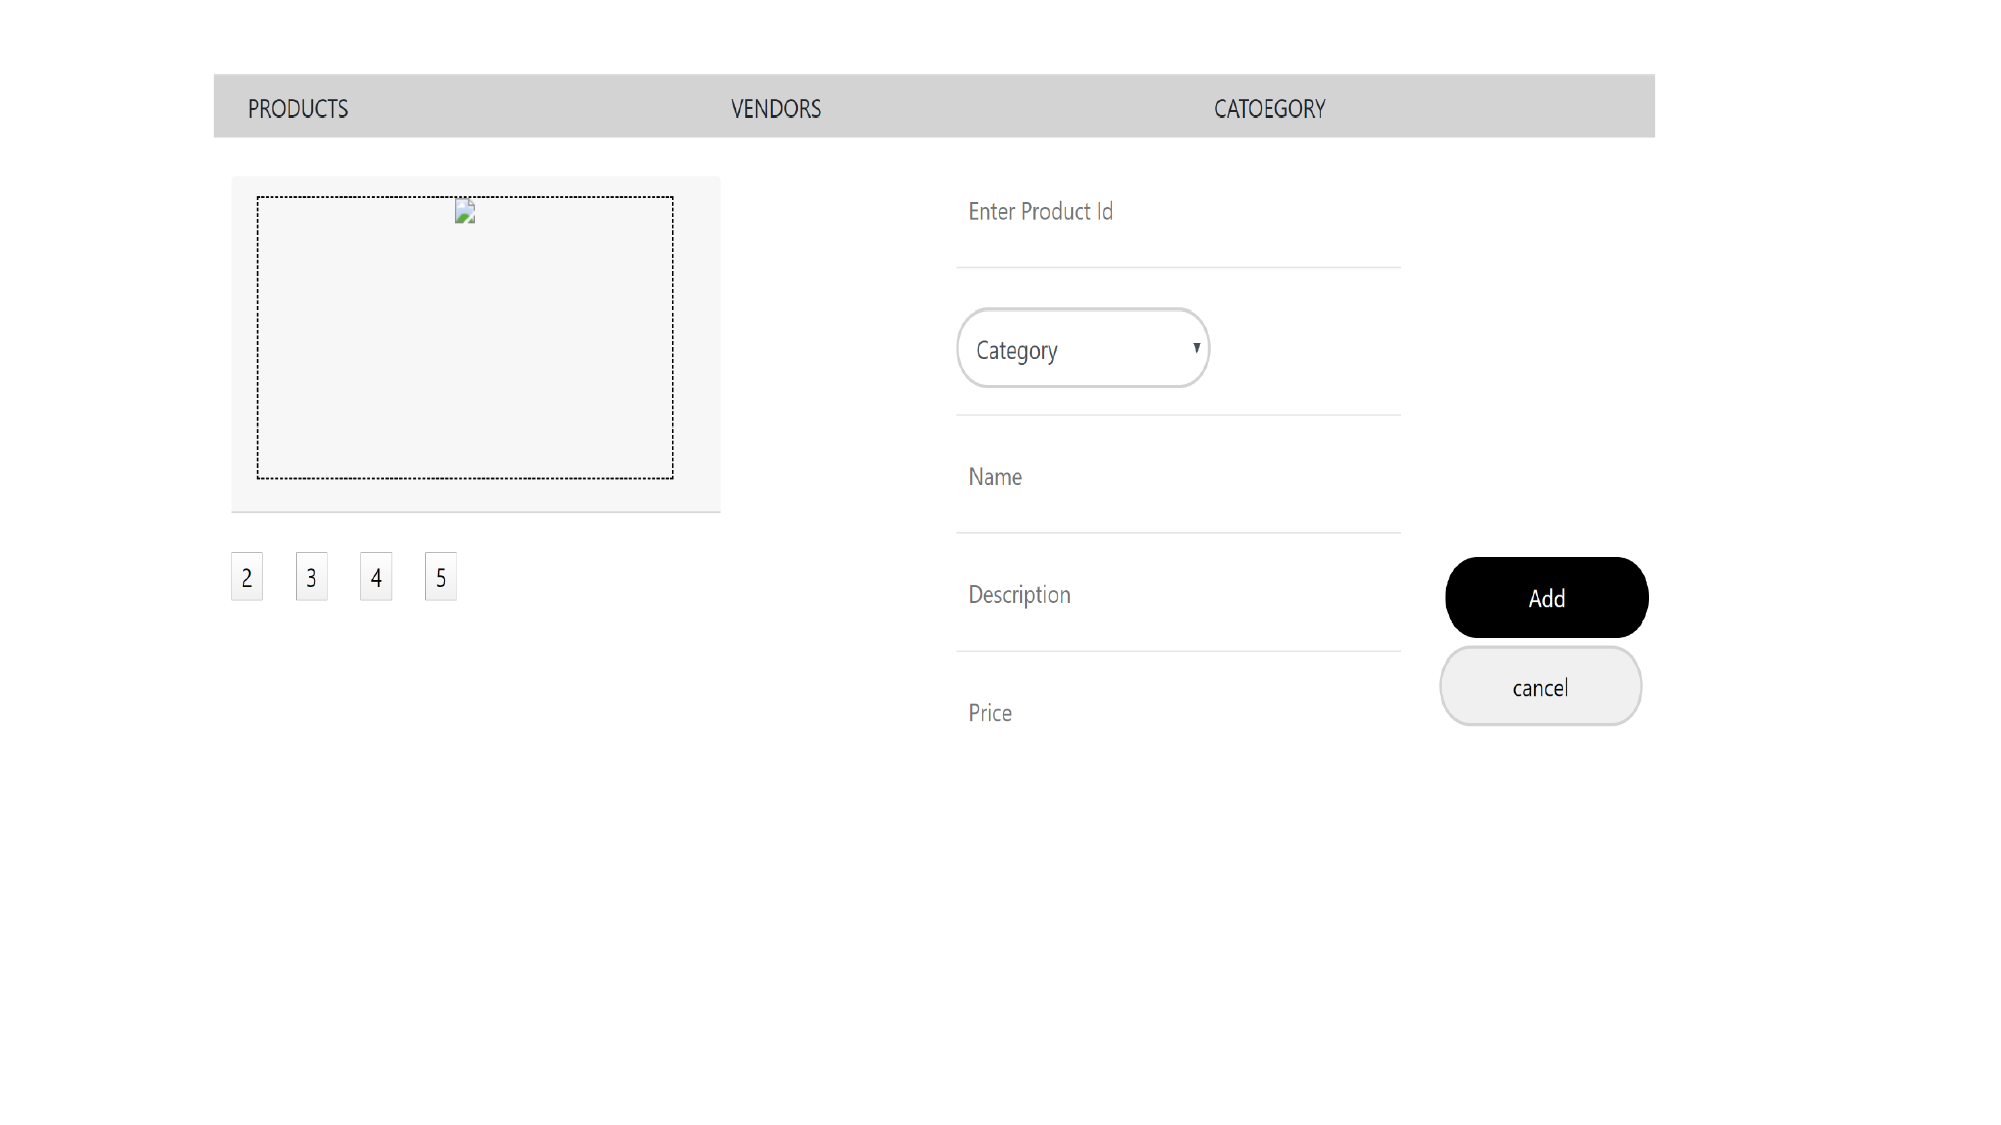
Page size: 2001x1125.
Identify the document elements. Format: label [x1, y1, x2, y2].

picture [213, 74, 1656, 1043]
